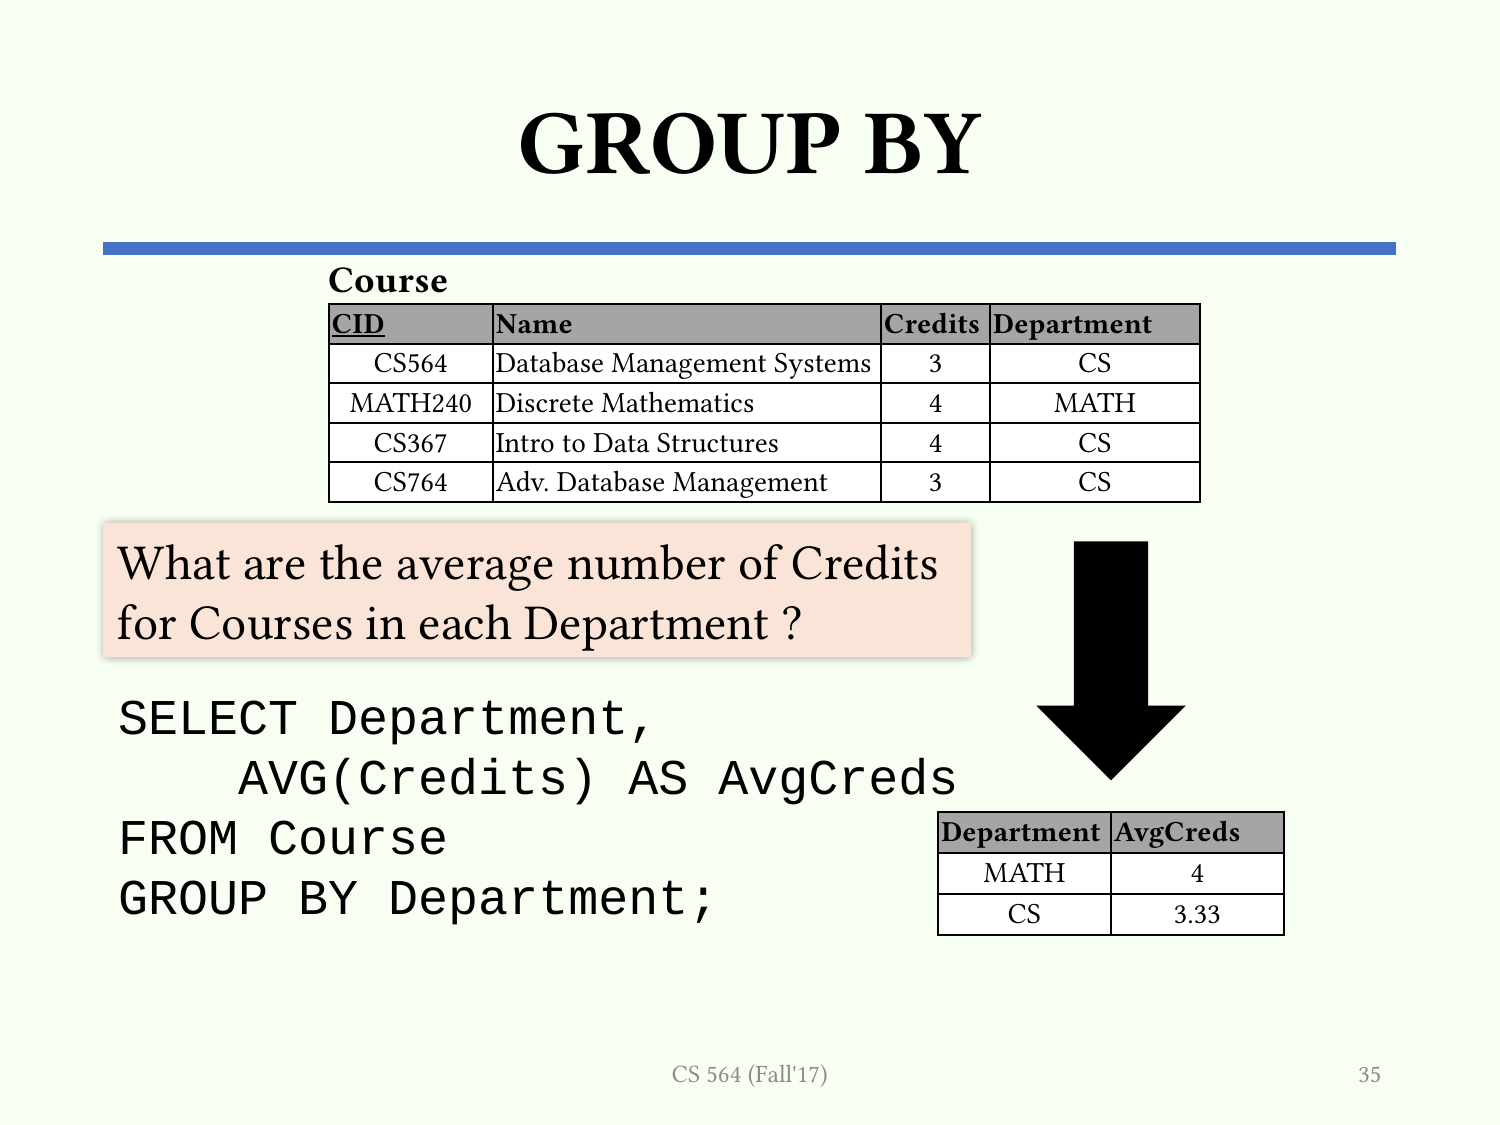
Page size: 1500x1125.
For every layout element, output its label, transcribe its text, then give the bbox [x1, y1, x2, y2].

table_header AvgCreds [1112, 813, 1283, 852]
table_header Department [939, 813, 1110, 852]
footer CS 564 (Fall'17) [496, 1042, 1004, 1103]
text_box [1036, 541, 1186, 781]
table_header CID [330, 305, 492, 343]
table_cell 4 [1112, 854, 1283, 893]
table_header Credits [882, 305, 989, 343]
title GROUP BY [103, 35, 1397, 253]
table_cell 4 [882, 424, 989, 461]
table_header Name [494, 305, 880, 343]
table_cell Database Management Systems [494, 345, 880, 382]
table_cell Intro to Data Structures [494, 424, 880, 461]
table_cell Adv. Database Management [494, 463, 880, 501]
table_cell CS [991, 463, 1199, 501]
table_cell MATH240 [330, 384, 492, 422]
table_header Department [991, 305, 1199, 343]
table_cell 3 [882, 463, 989, 501]
table_cell MATH [991, 384, 1199, 422]
table_cell 3.33 [1112, 895, 1283, 934]
table_cell 3 [882, 345, 989, 382]
table_cell CS [991, 345, 1199, 382]
text_box What are the average number of Credits for Courses in each Department ? [103, 522, 972, 658]
table_cell CS764 [330, 463, 492, 501]
table_cell CS [939, 895, 1110, 934]
table_cell CS [991, 424, 1199, 461]
table_cell MATH [939, 854, 1110, 893]
table_cell Discrete Mathematics [494, 384, 880, 422]
text_box Course [313, 247, 464, 308]
table_cell CS367 [330, 424, 492, 461]
table_cell 4 [882, 384, 989, 422]
table_cell CS564 [330, 345, 492, 382]
text_box SELECT Department, AVG(Credits) AS AvgCreds FROM Course GROUP BY Department; [103, 676, 1003, 997]
slide_number 35 [1059, 1042, 1397, 1103]
